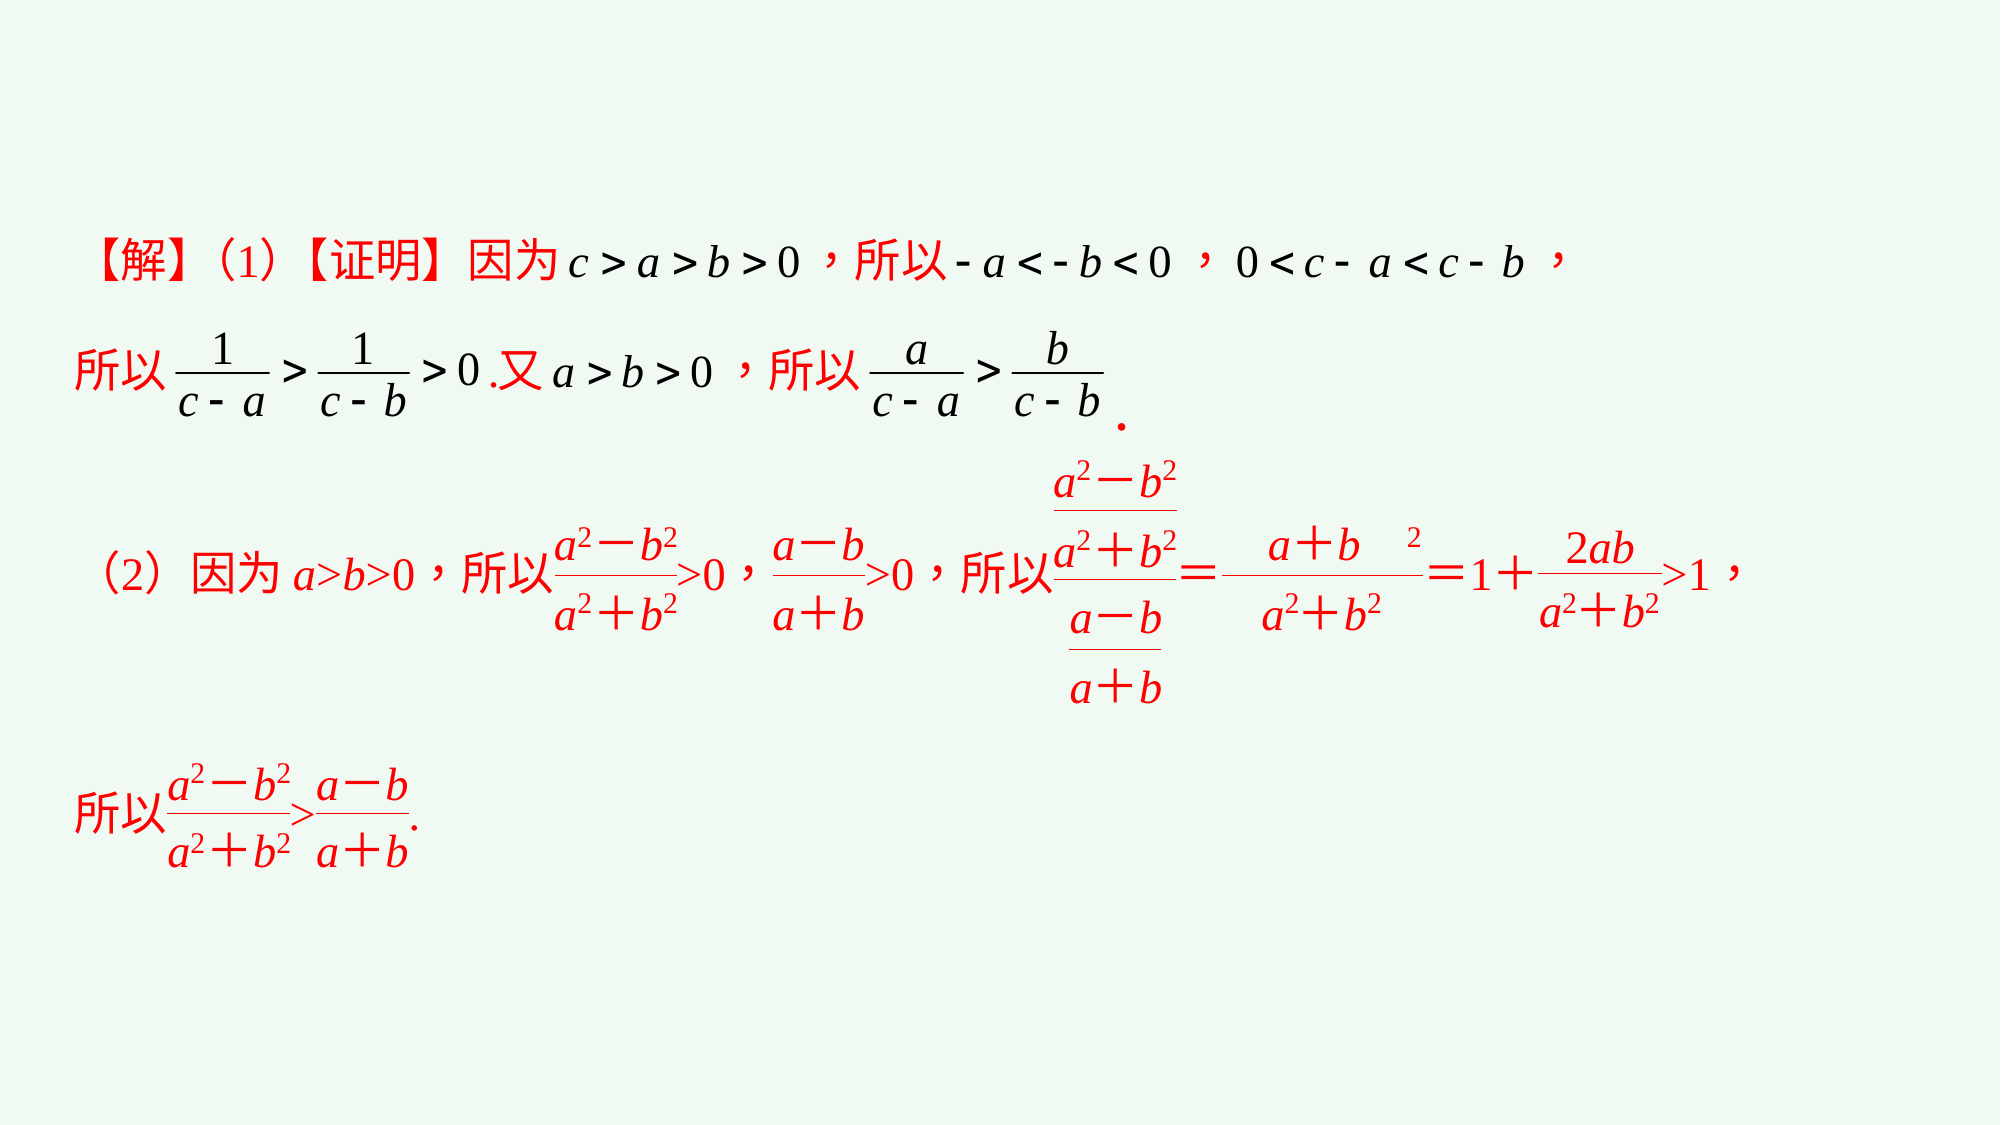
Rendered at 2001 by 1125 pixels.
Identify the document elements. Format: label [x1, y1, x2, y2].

text_box [74, 207, 1907, 890]
